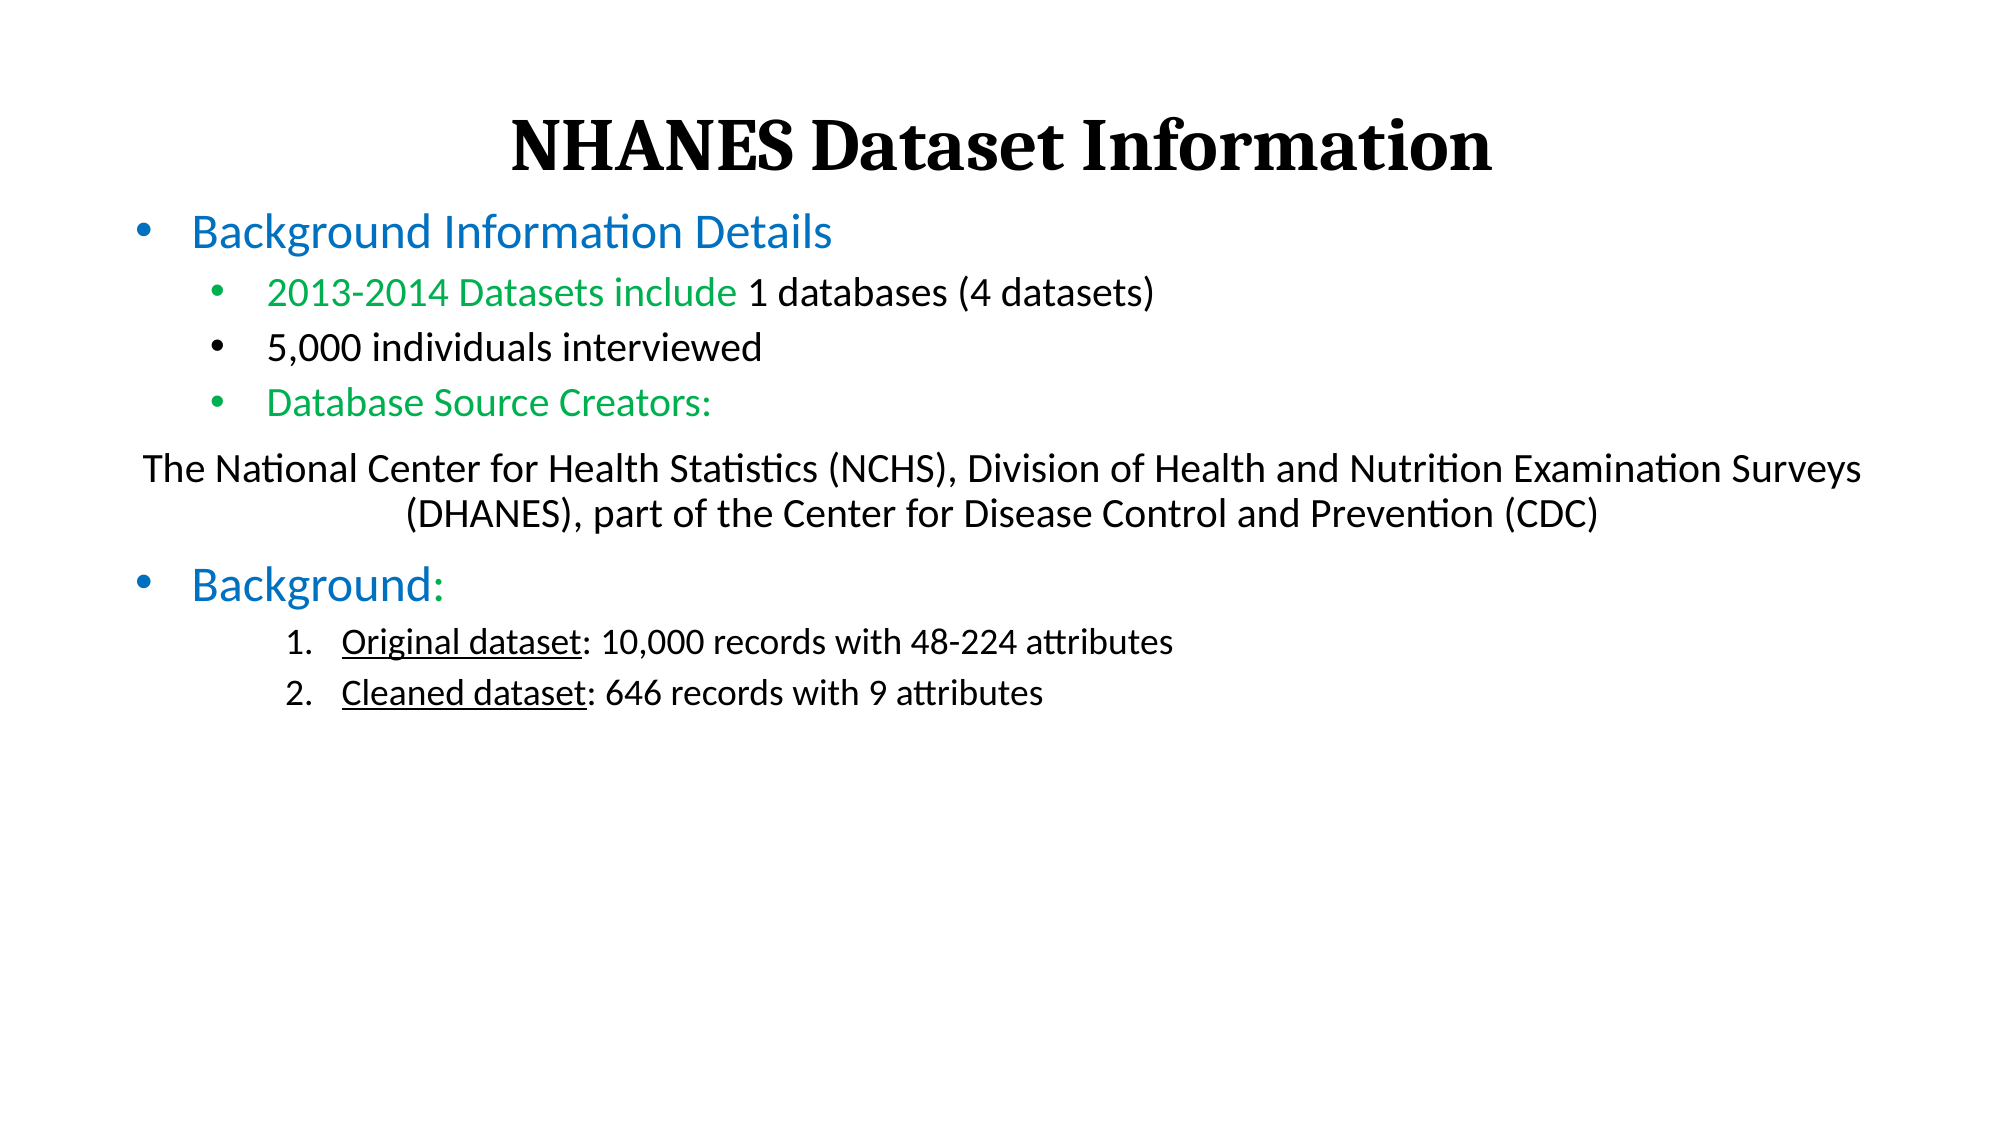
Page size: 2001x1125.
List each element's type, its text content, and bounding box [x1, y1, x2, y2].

title NHANES Dataset Information [252, 93, 1753, 198]
subtitle Background Information Details 2013-2014 Datasets include 1 databases (4 datasets) 5,000 individuals interviewed Database Source Creators: The National Center for Health Statistics (NCHS), Division of Health and Nutrition Examination Surveys (DHANES), part of the Center for Disease Control and Prevention (CDC) Background: Original dataset: 10,000 records with 48-224 attributes Cleaned dataset: 646 records with 9 attributes [120, 198, 1885, 1059]
